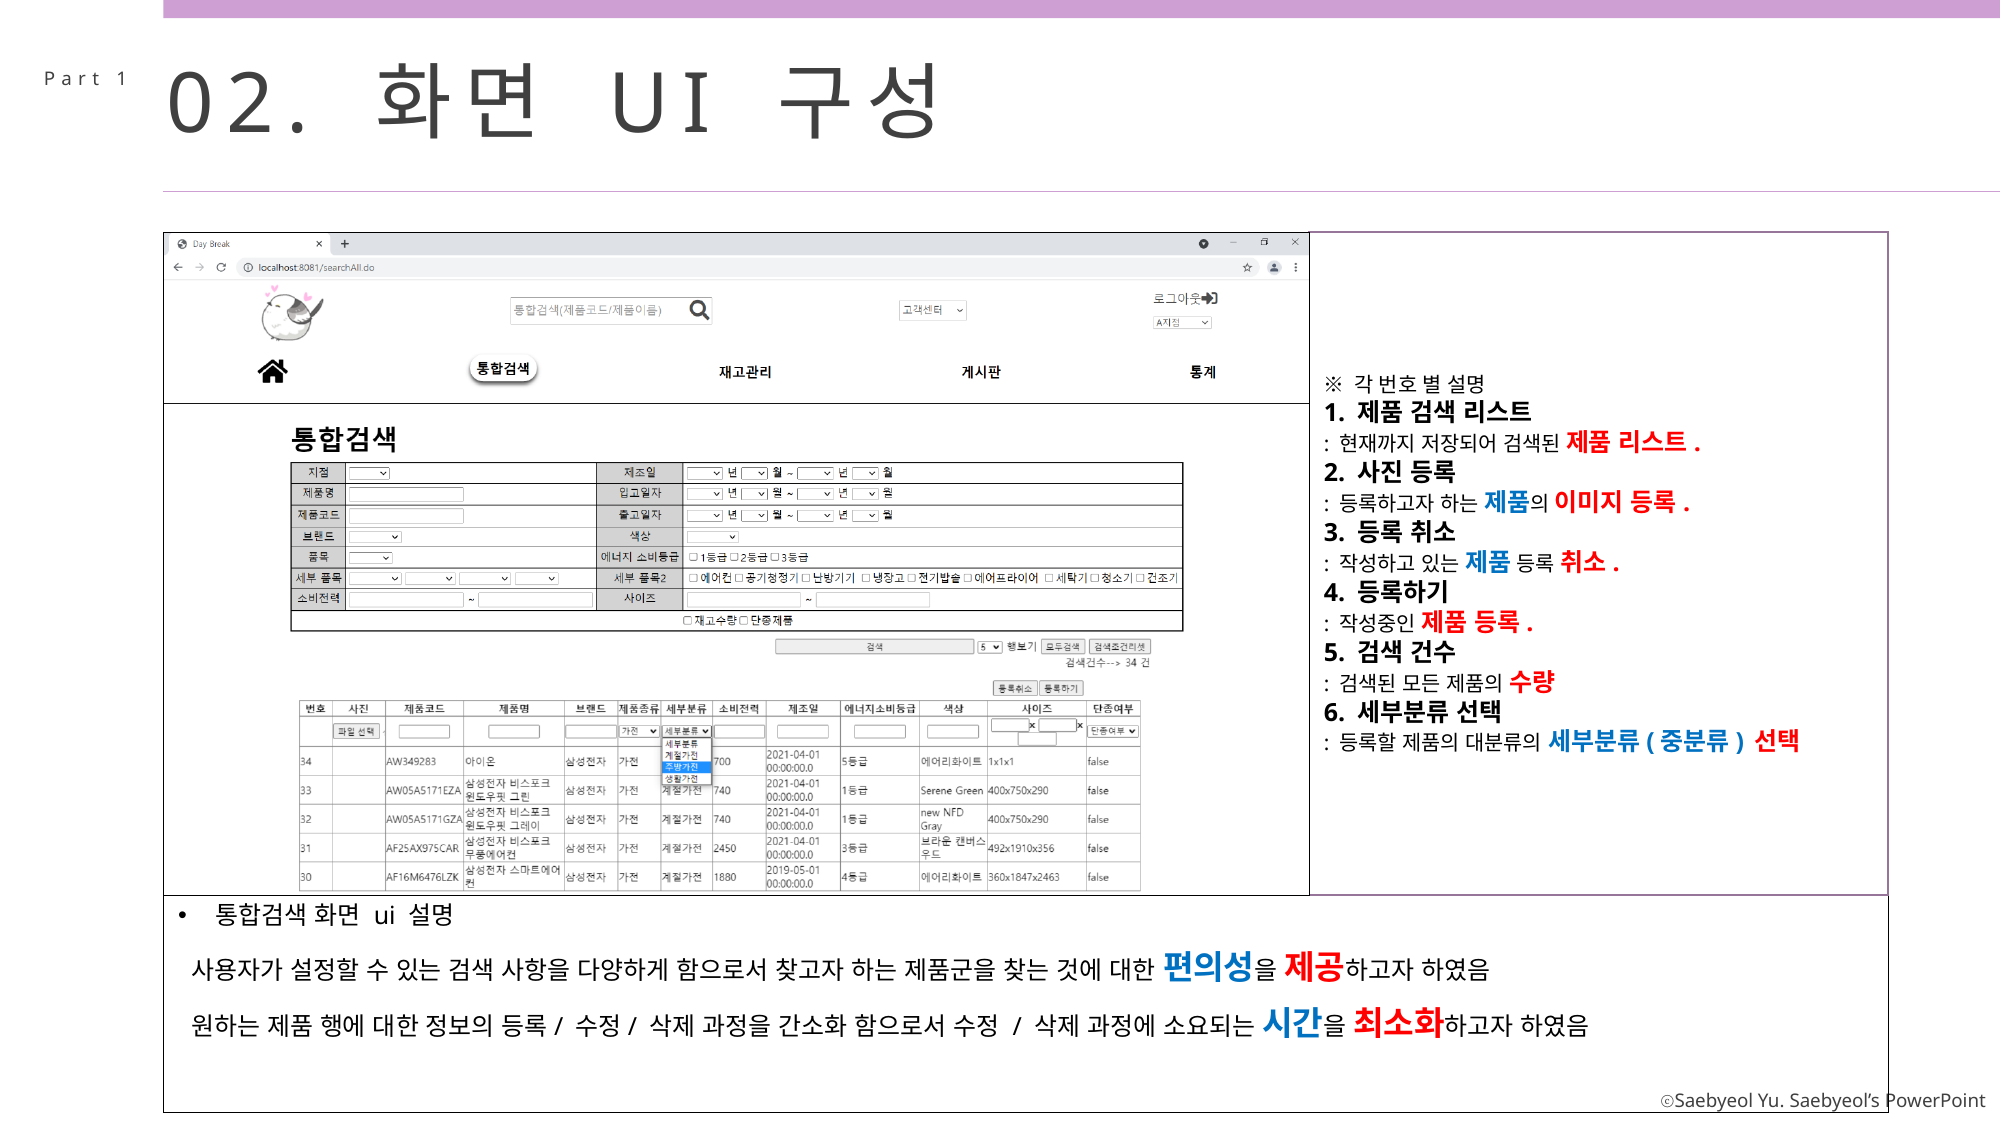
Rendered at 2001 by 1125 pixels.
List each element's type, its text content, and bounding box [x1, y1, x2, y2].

text_box 통합검색 화면 ui 설명 사용자가 설정할 수 있는 검색 사항을 다양하게 함으로서 찾고자 하는 제품군을 찾는 것에 대한 편의성을 제공하고자 하였음 원하는 제품 행에 대한 정보의 등록/ 수정/ 삭제 과정을 간소화 함으로서 수정 / 삭제 과정에 소요되는 시간을 최소화하고자 하였음 [163, 896, 1889, 1113]
picture [163, 232, 1310, 896]
text_box ※ 각 번호 별 설명 1. 제품 검색 리스트 : 현재까지 저장되어 검색된 제품 리스트. 2. 사진 등록 : 등록하고자 하는 제품의 이미지 등록. 3. 등록 취소 : 작성하고 있는 제품 등록 취소. 4. 등록하기 : 작성중인 제품 등록. 5. 검색 건수 : 검색된 모든 제품의 수량 6. 세부분류 선택 : 등록할 제품의 대분류의 세부분류(중분류) 선택 [1308, 231, 1889, 896]
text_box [26, 0, 2000, 192]
